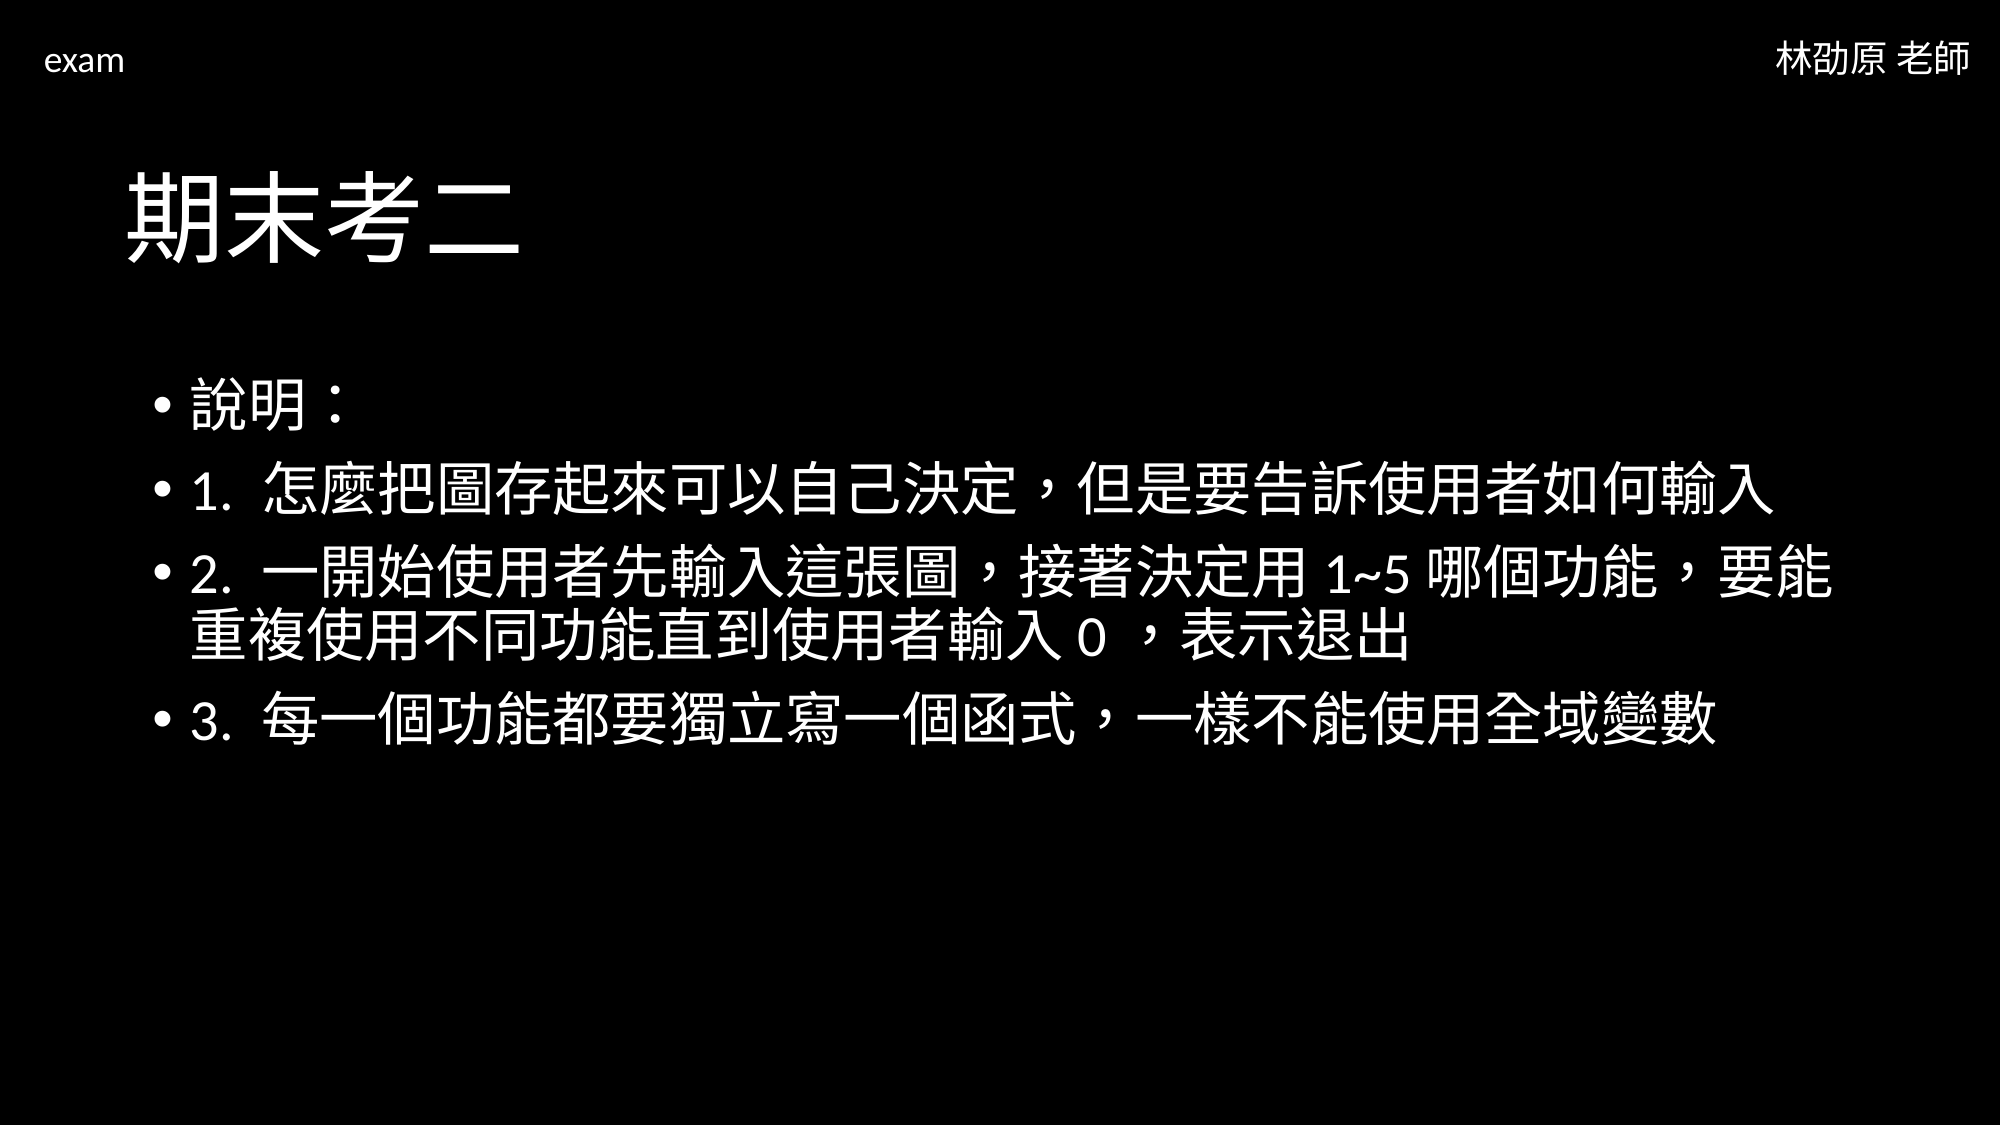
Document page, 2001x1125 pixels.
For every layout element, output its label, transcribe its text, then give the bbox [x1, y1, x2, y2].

title 期末考二 [109, 114, 1905, 333]
list 說明： 1. 怎麼把圖存起來可以自己決定，但是要告訴使用者如何輸入 2. 一開始使用者先輸入這張圖，接著決定用1~5哪個功能，要能重複使用不同功能直到使用者輸入0，表示退出 3. 每一個功能都要獨立寫一個函式，一樣不能使用全域變數 [137, 368, 1863, 1028]
text_box exam [29, 27, 141, 87]
text_box 林劭原 老師 [1760, 27, 1987, 87]
